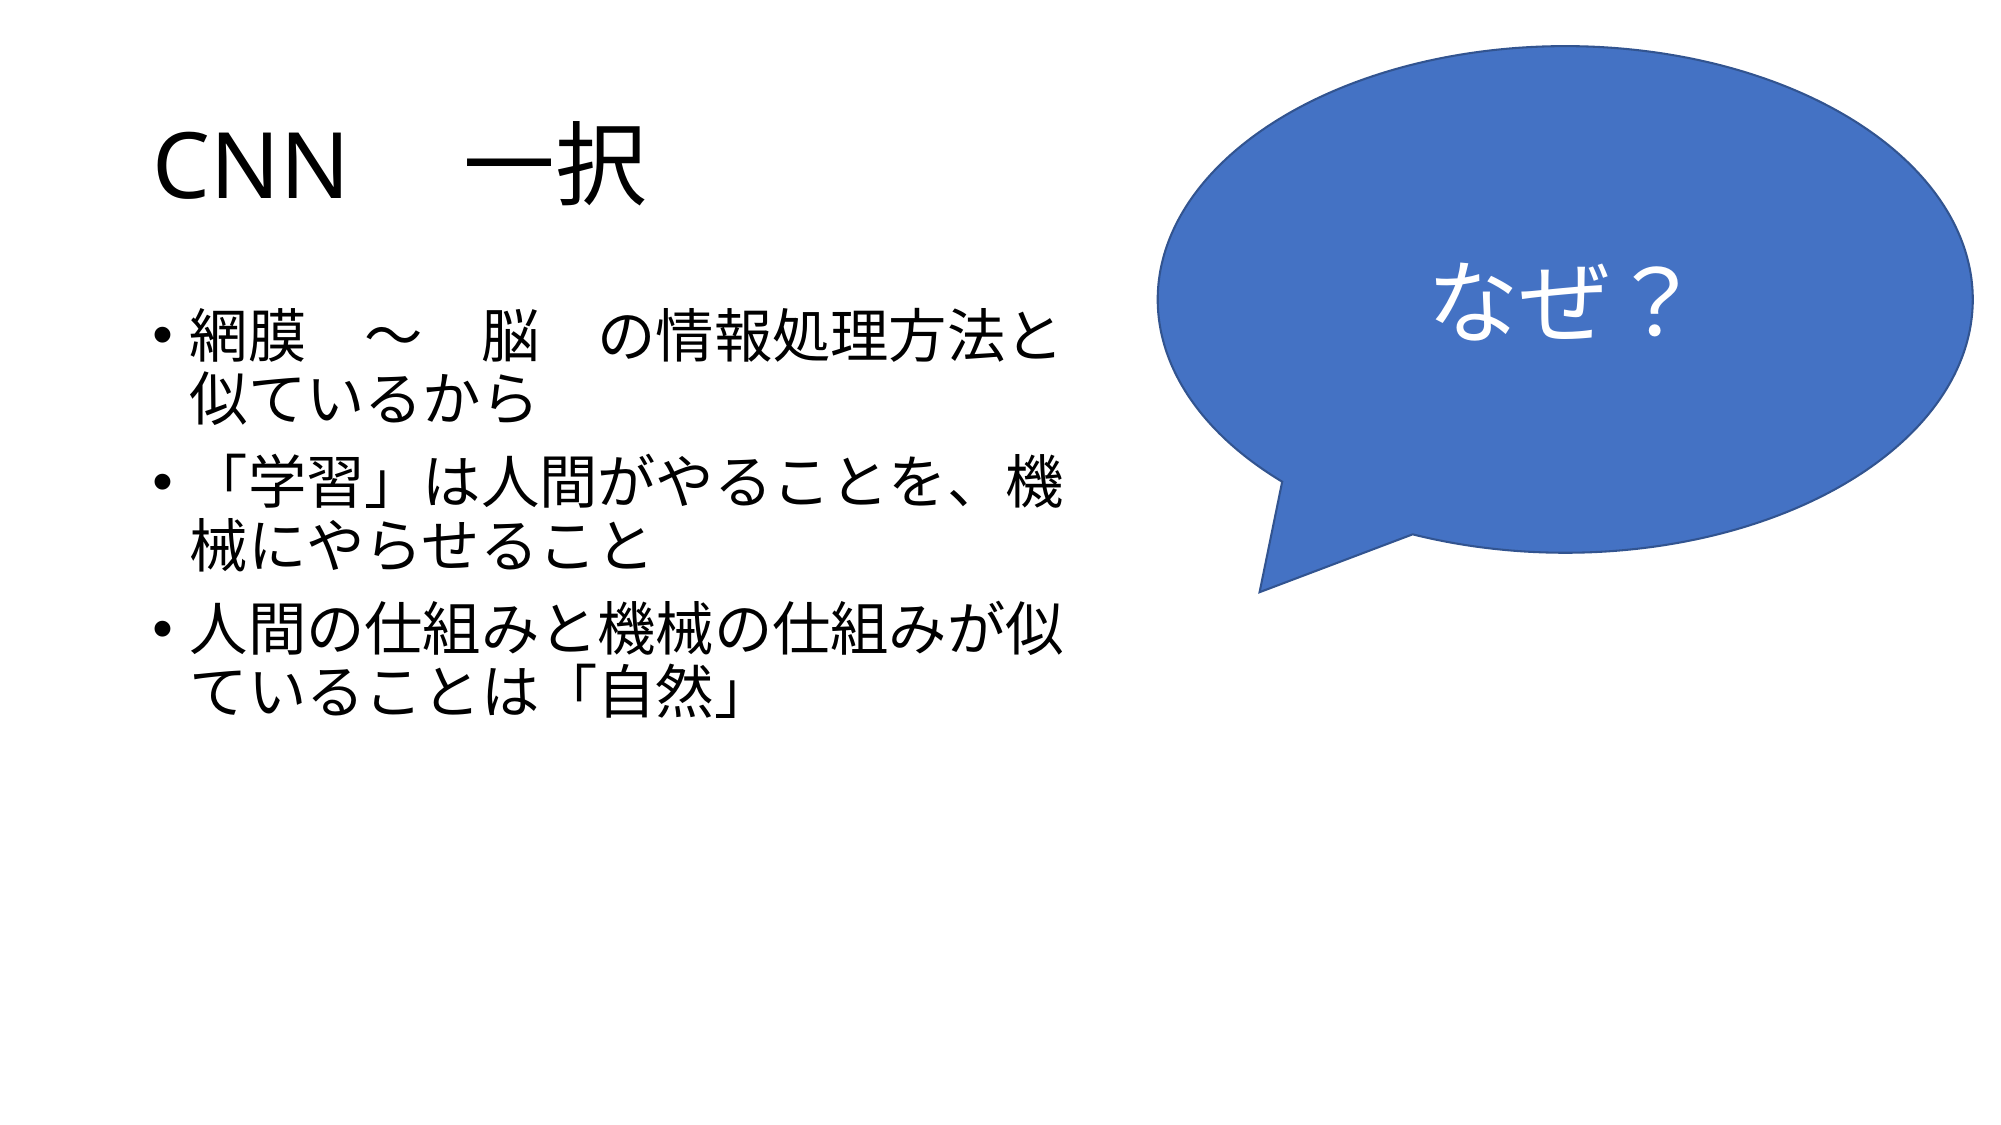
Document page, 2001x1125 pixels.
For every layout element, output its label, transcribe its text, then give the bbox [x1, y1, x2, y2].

title CNN 一択 [137, 59, 1427, 278]
list 網膜 ～ 脳 の情報処理方法と似ているから 「学習」は人間がやることを、機械にやらせること 人間の仕組みと機械の仕組みが似ていることは「自然」 [137, 299, 1101, 1014]
title CNN 一択 [1704, 59, 1863, 124]
text_box なぜ？ [1156, 45, 1974, 594]
